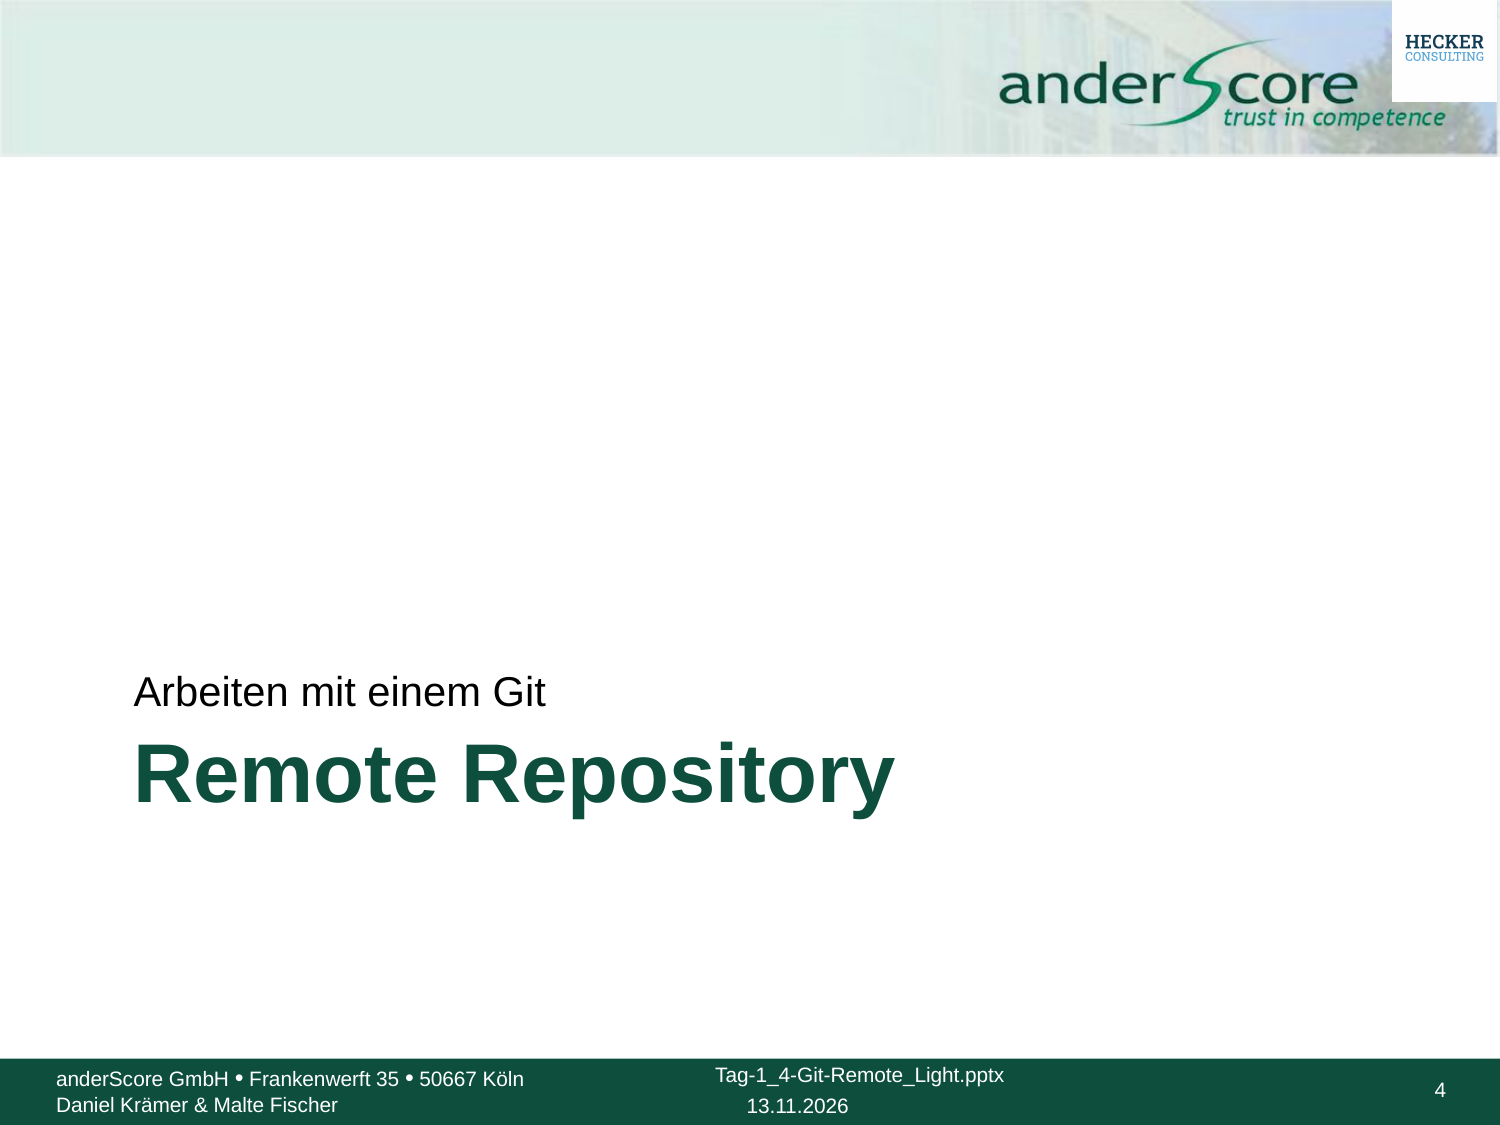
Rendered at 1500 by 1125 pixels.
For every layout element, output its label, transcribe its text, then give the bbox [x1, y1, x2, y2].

title Remote Repository [118, 723, 1394, 947]
picture [0, 0, 1500, 157]
list Arbeiten mit einem Git [118, 476, 1394, 723]
